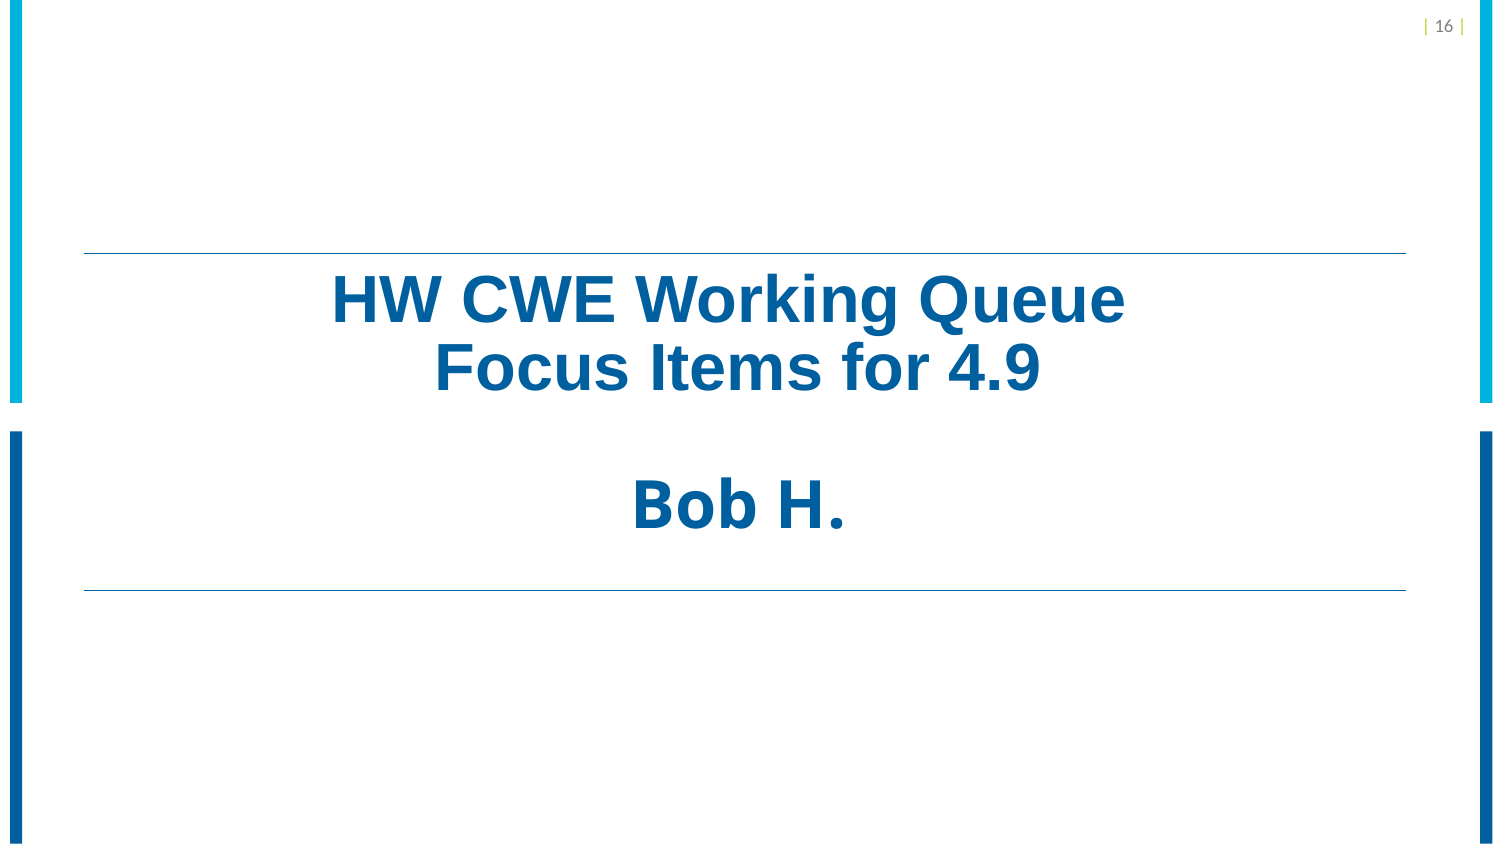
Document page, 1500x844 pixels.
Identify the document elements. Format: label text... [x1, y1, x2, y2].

slide_number | 16 | [1264, 6, 1482, 38]
title HW CWE Working Queue Focus Items for 4.9 Bob H. [72, 215, 1404, 456]
